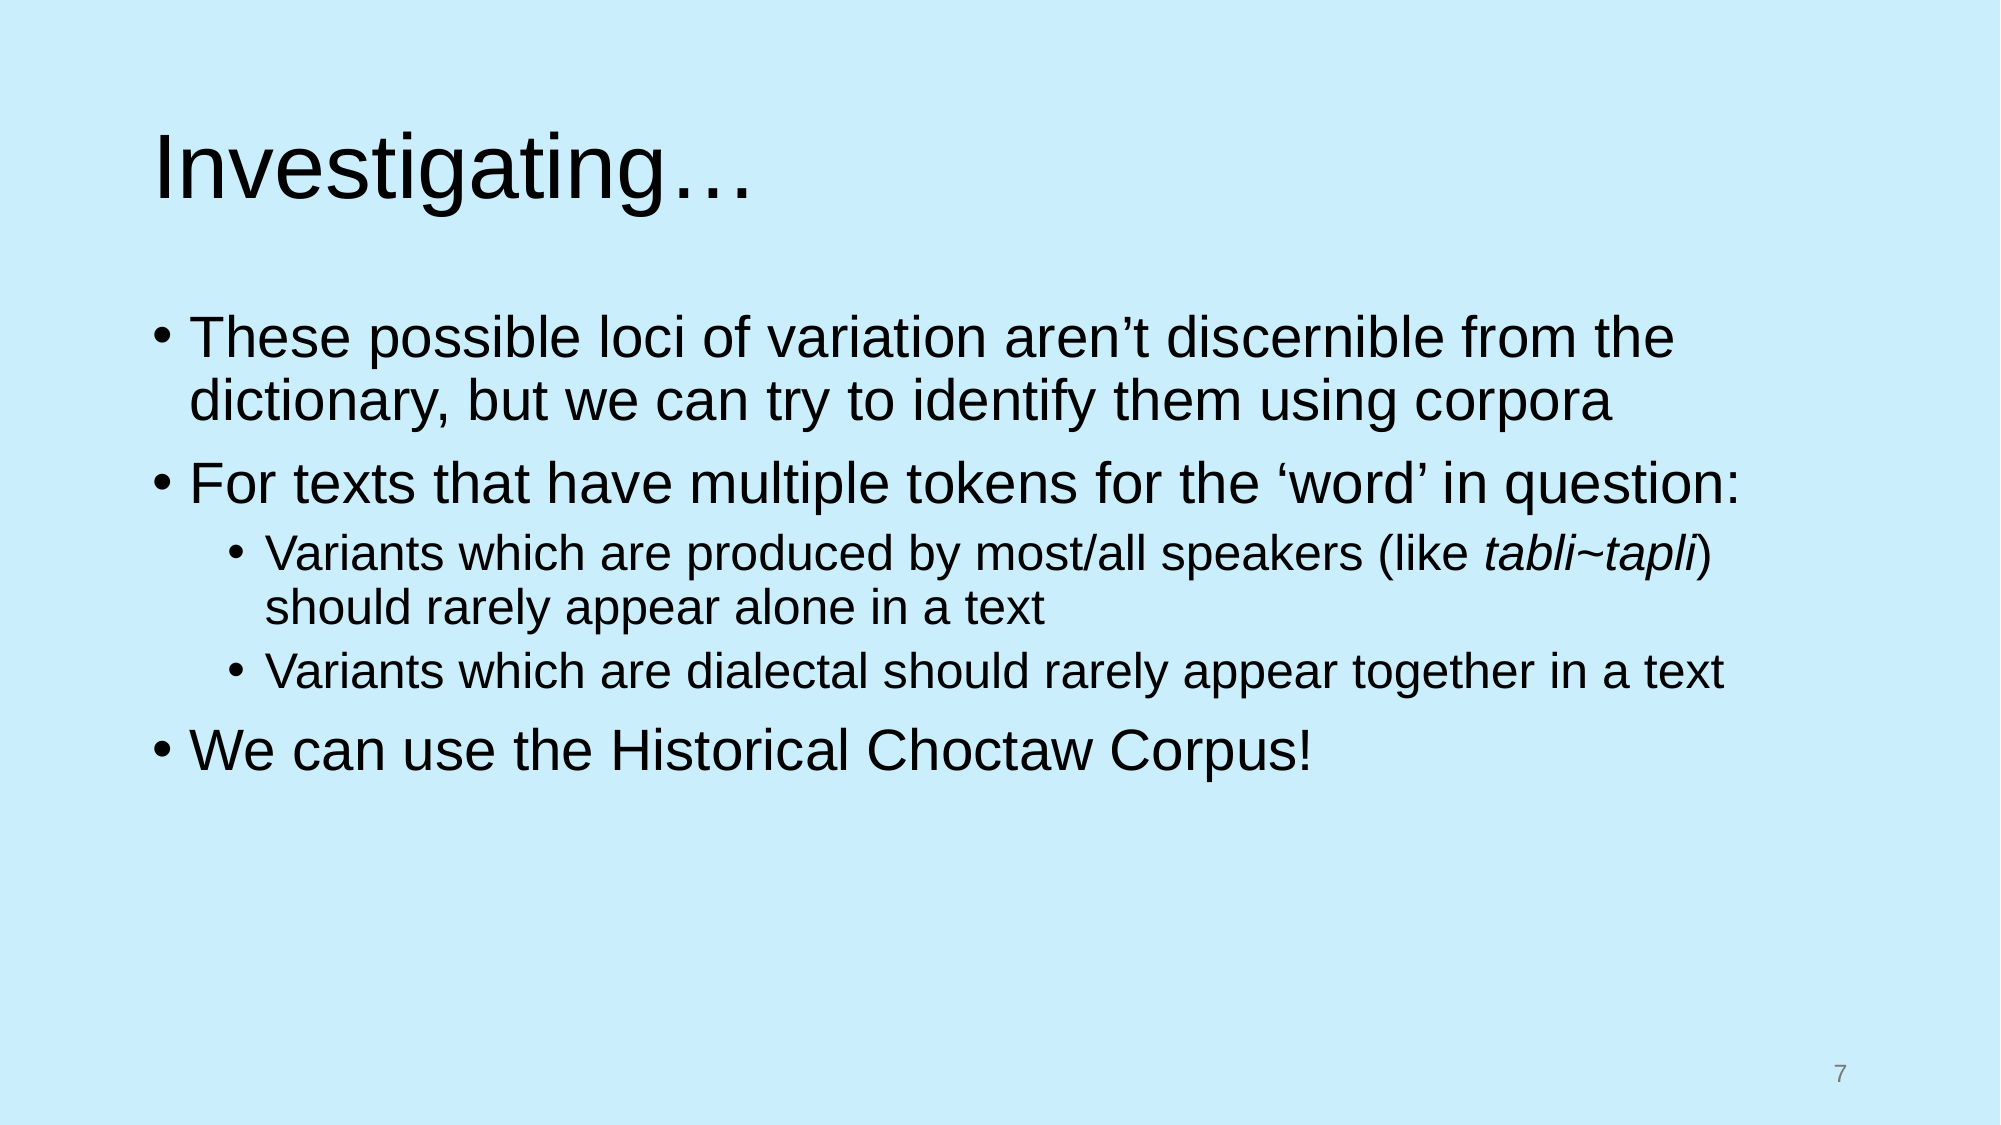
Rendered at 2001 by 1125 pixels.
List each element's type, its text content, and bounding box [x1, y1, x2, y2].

title Investigating… [137, 59, 1863, 278]
list These possible loci of variation aren’t discernible from the dictionary, but we can try to identify them using corpora For texts that have multiple tokens for the ‘word’ in question: Variants which are produced by most/all speakers (like tabli~tapli) should rarely appear alone in a text Variants which are dialectal should rarely appear together in a text We can use the Historical Choctaw Corpus! [137, 299, 1863, 1014]
slide_number 7 [1412, 1042, 1863, 1103]
